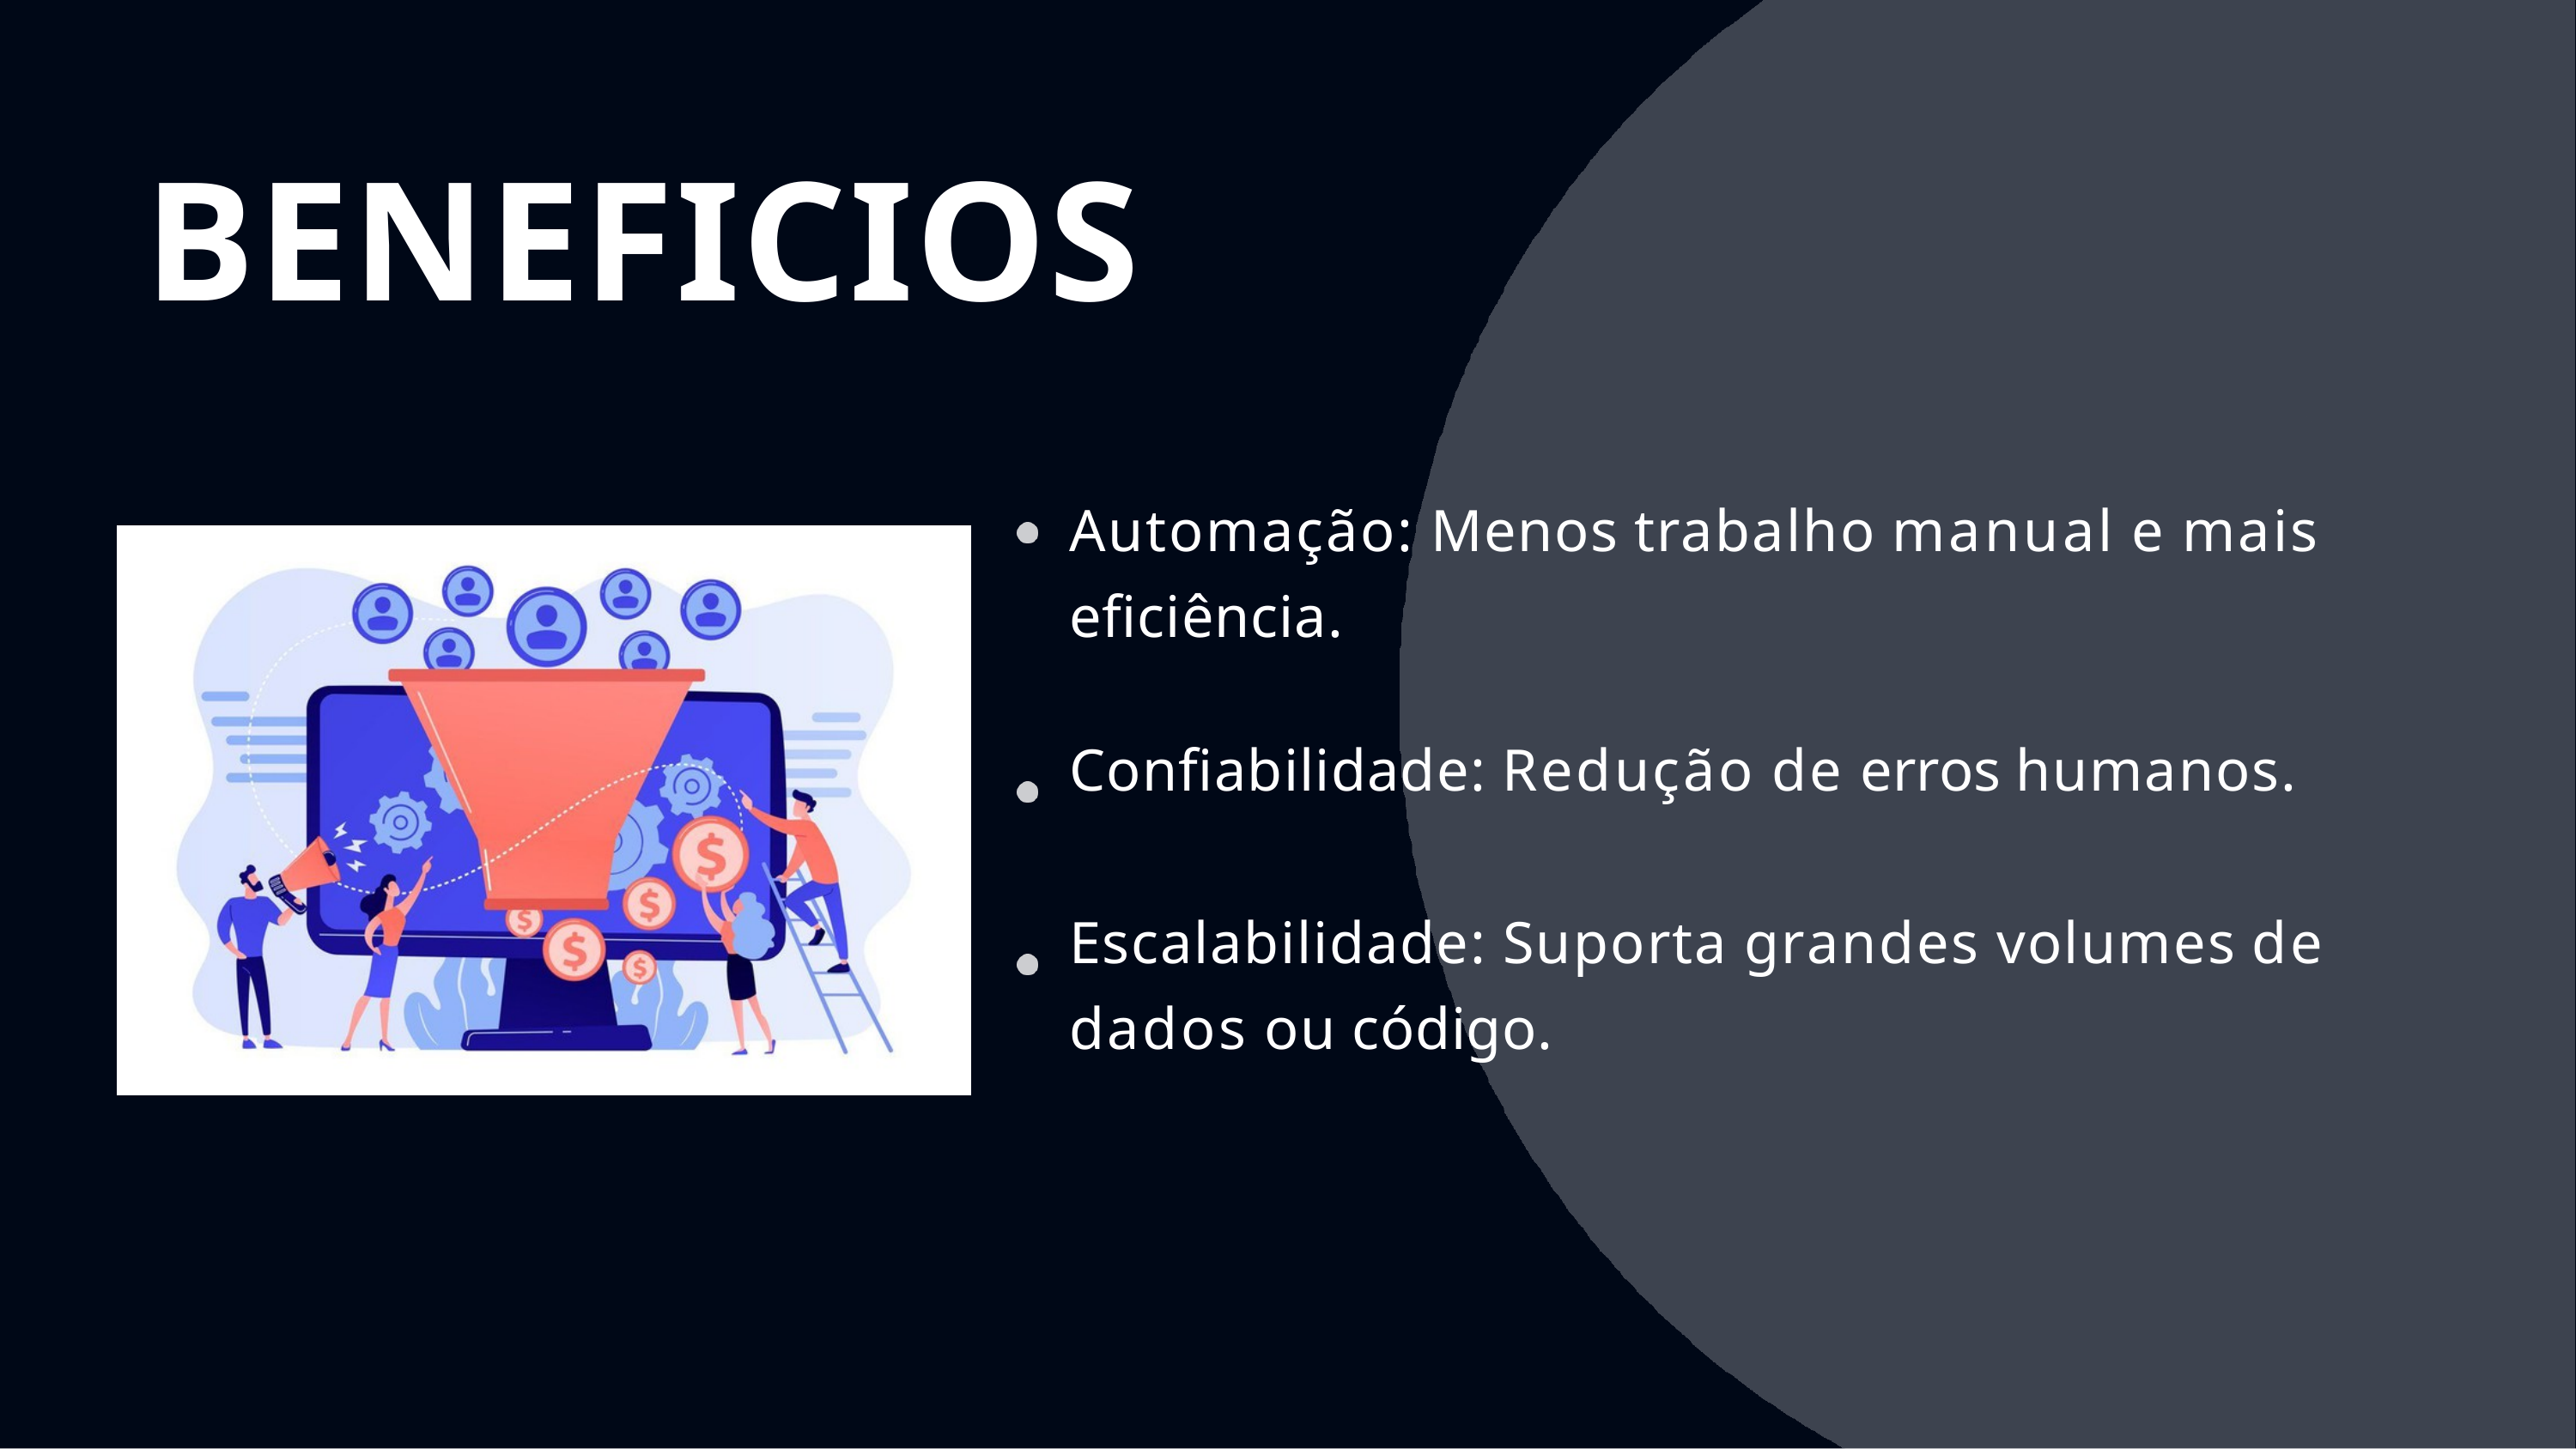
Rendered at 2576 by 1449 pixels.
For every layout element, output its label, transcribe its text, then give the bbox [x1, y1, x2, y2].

picture [1017, 521, 1039, 543]
picture [1017, 954, 1039, 975]
picture [117, 525, 971, 1095]
picture [1017, 780, 1039, 803]
title BENEFICIOS [143, 134, 1394, 379]
text_box Automação: Menos trabalho manual e mais eficiência. Confiabilidade: Redução de erros humanos. Escalabilidade: Suporta grandes volumes de dados ou código. [1067, 476, 1394, 1061]
picture [1400, 0, 2576, 1449]
